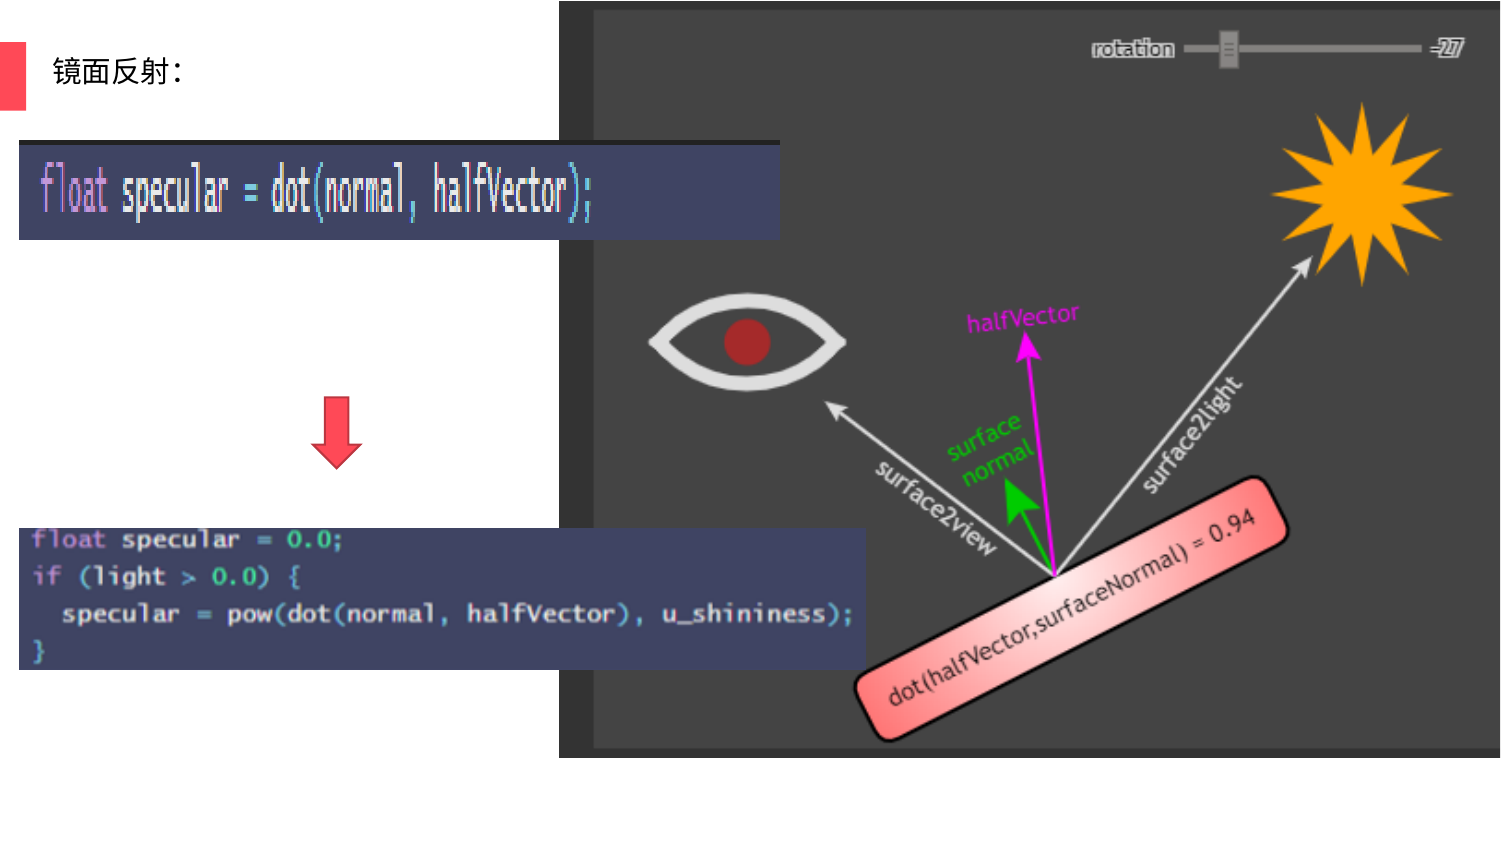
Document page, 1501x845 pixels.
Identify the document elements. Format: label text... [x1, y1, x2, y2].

picture [18, 1, 1501, 758]
list 镜面反射： [41, 46, 361, 96]
text_box [310, 396, 363, 470]
